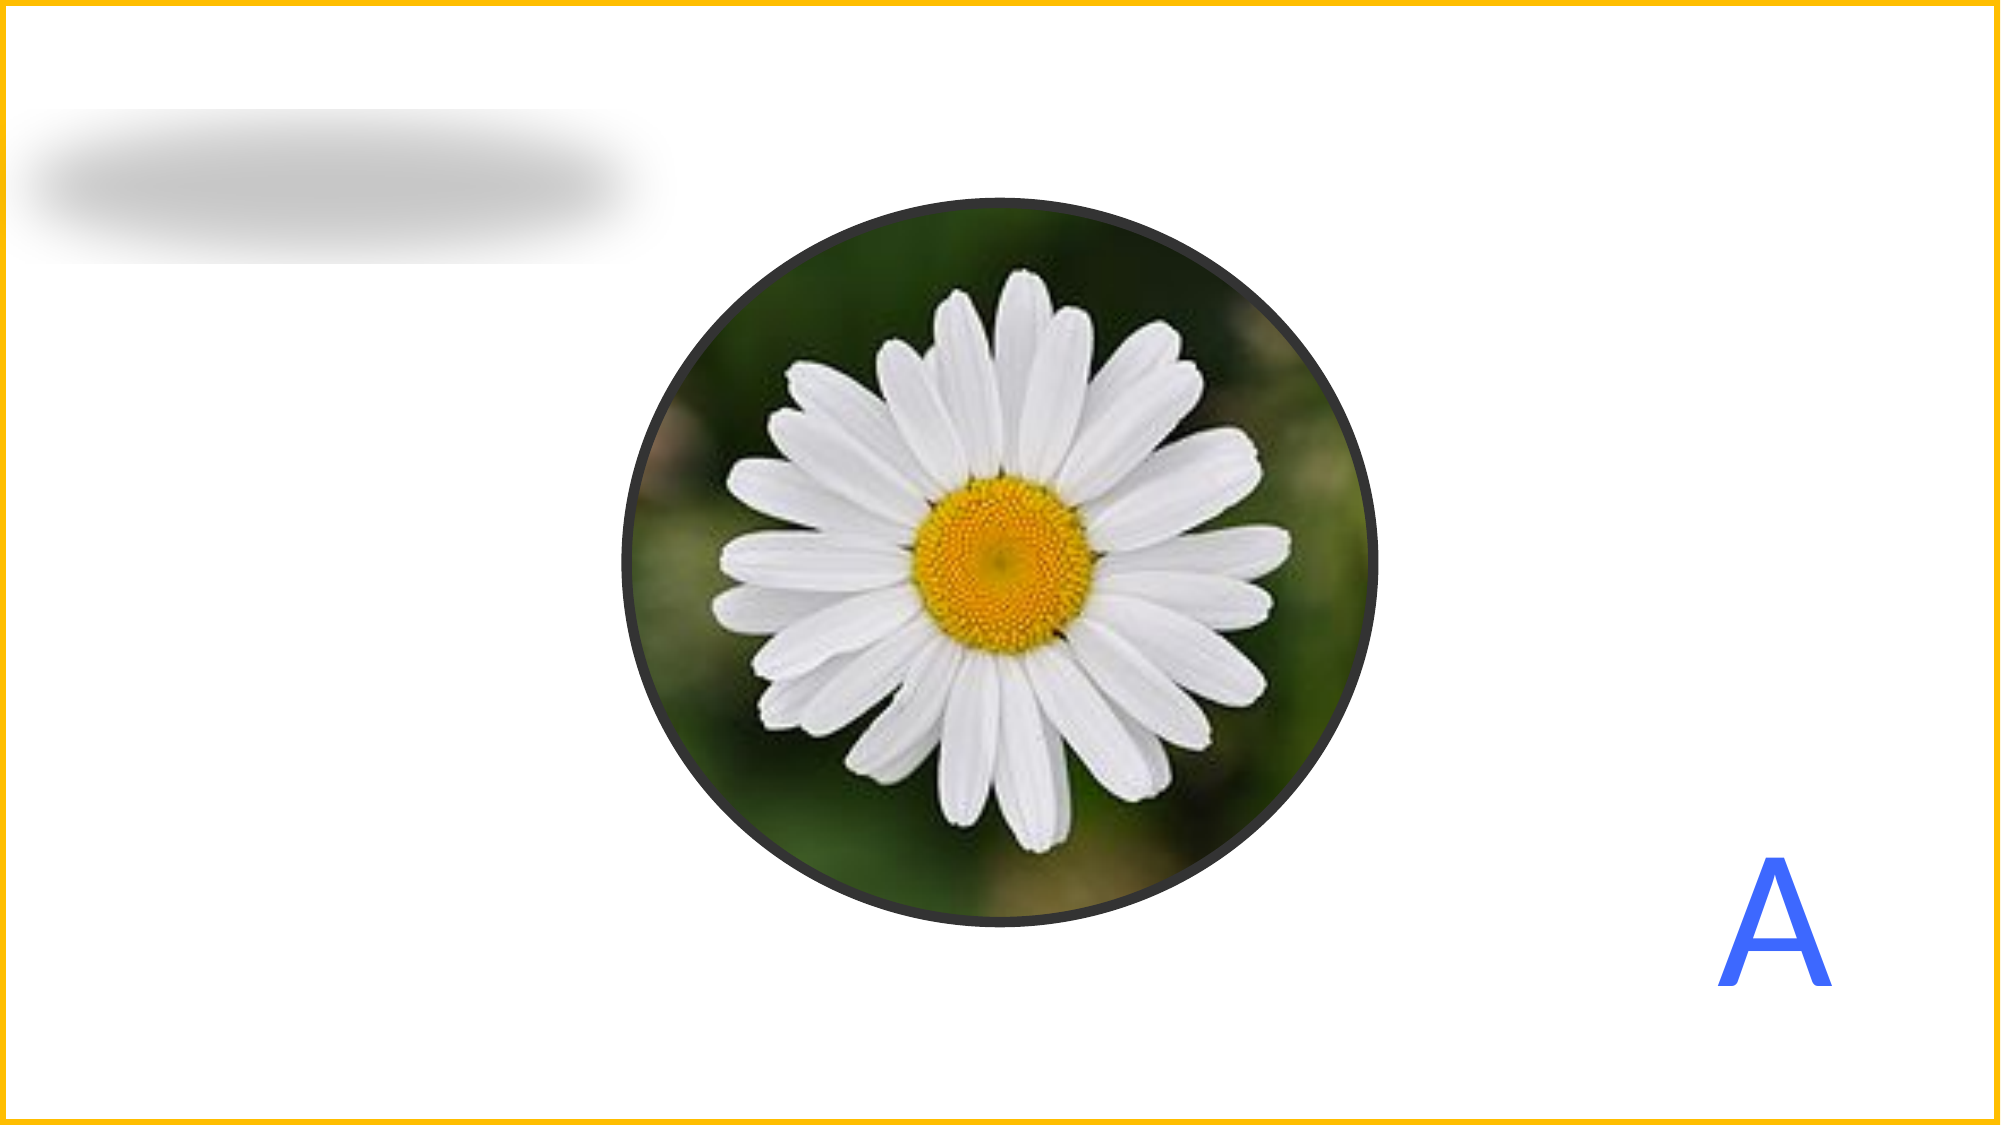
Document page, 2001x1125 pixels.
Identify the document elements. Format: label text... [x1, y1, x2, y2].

picture [626, 202, 1374, 923]
text_box A [1591, 778, 1960, 1034]
